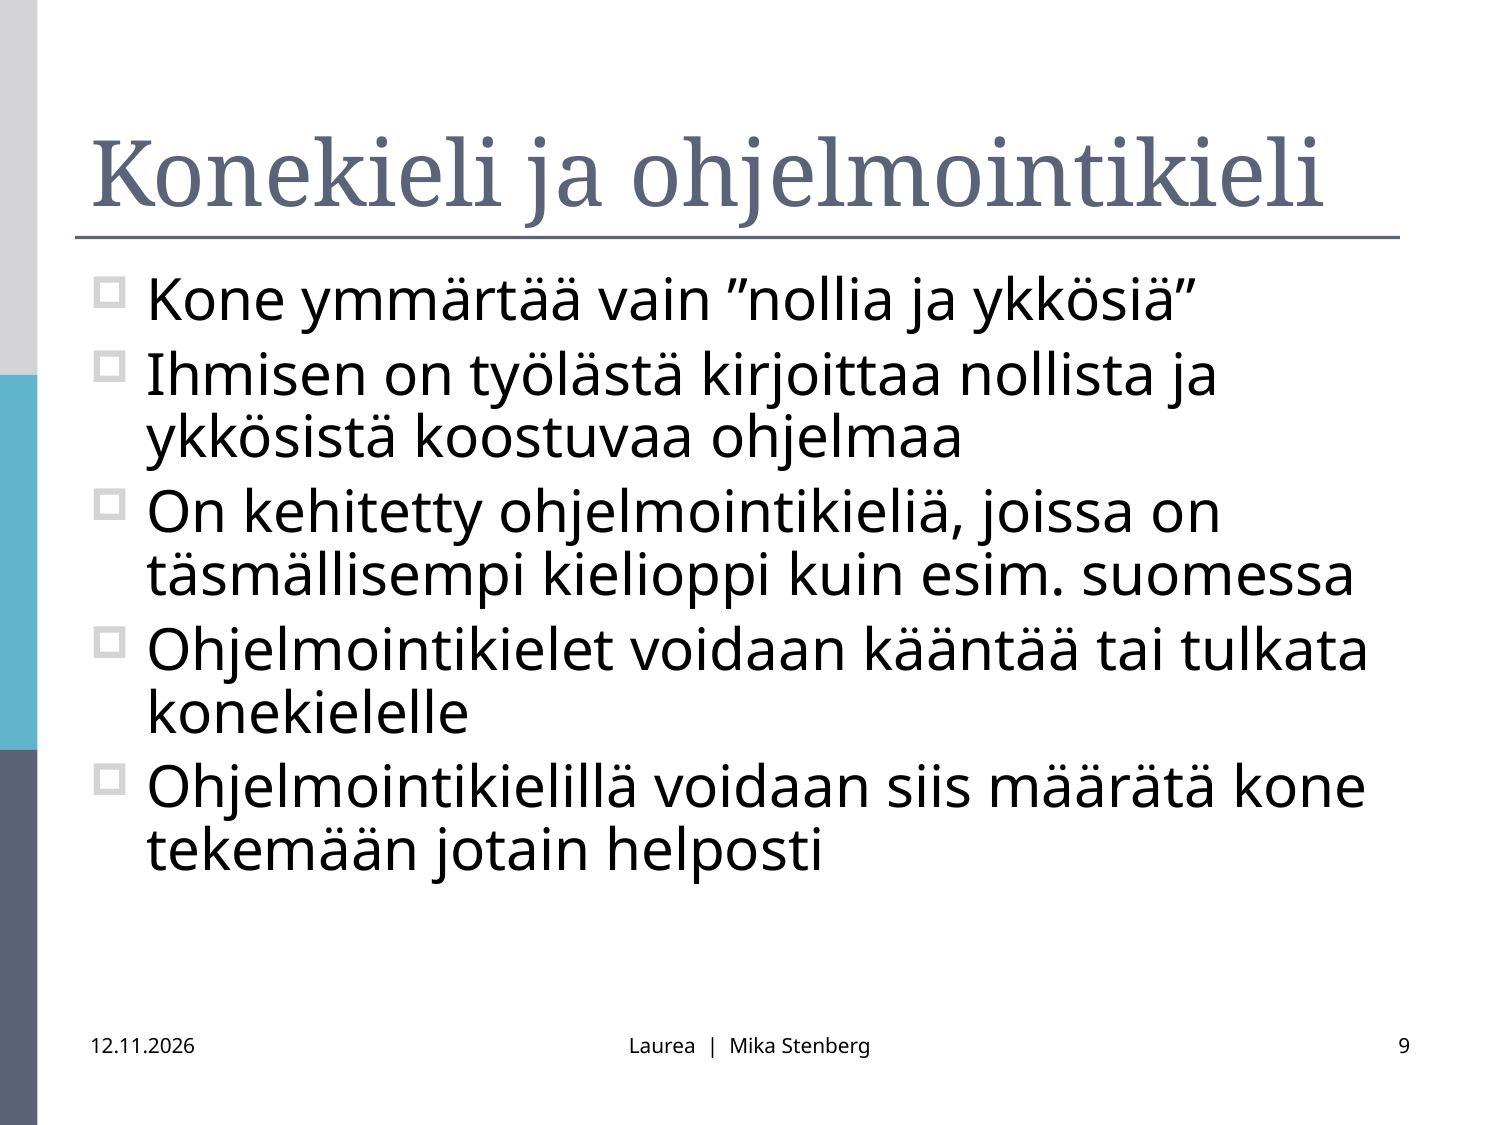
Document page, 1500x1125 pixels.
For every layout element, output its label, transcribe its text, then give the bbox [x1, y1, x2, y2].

list Kone ymmärtää vain ”nollia ja ykkösiä” Ihmisen on työlästä kirjoittaa nollista ja ykkösistä koostuvaa ohjelmaa On kehitetty ohjelmointikieliä, joissa on täsmällisempi kielioppi kuin esim. suomessa Ohjelmointikielet voidaan kääntää tai tulkata konekielelle Ohjelmointikielillä voidaan siis määrätä kone tekemään jotain helposti [74, 262, 1426, 1006]
title Konekieli ja ohjelmointikieli [74, 45, 1426, 233]
slide_number 9 [1074, 1024, 1426, 1101]
footer Laurea | Mika Stenberg [512, 1024, 988, 1101]
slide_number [74, 1024, 426, 1101]
